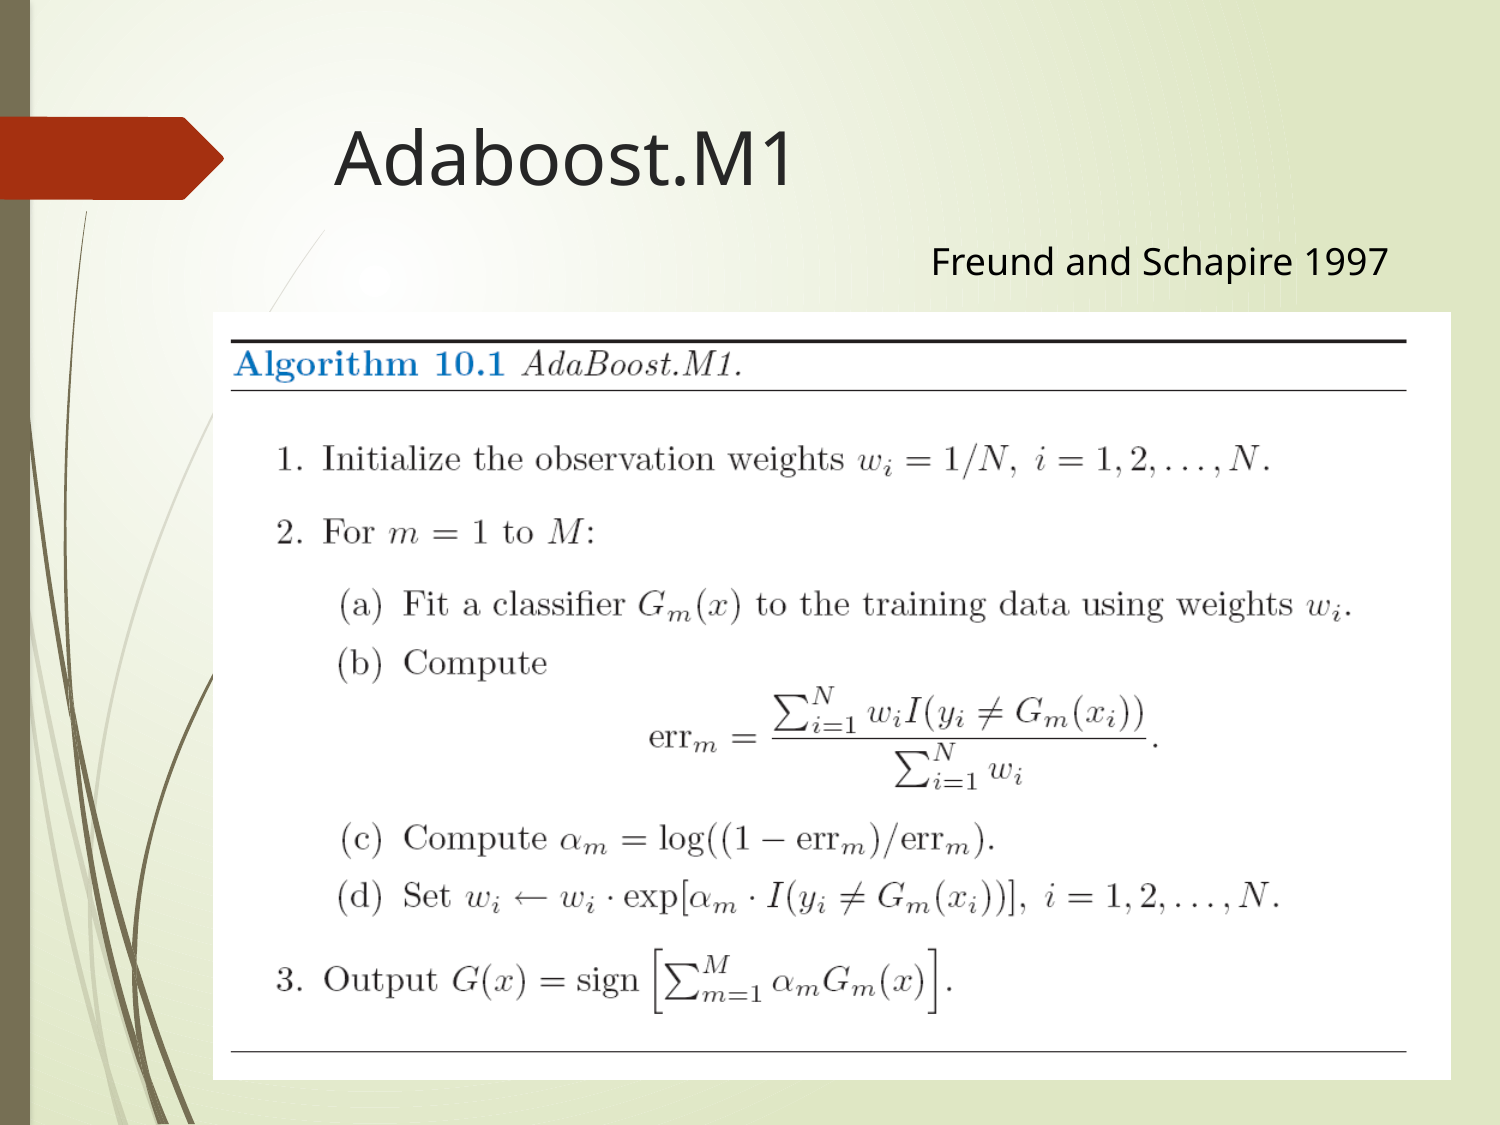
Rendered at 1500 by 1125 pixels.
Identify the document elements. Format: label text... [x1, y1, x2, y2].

picture [212, 312, 1451, 1081]
text_box Freund and Schapire 1997 [915, 230, 1405, 290]
title Adaboost.M1 [319, 102, 1400, 311]
